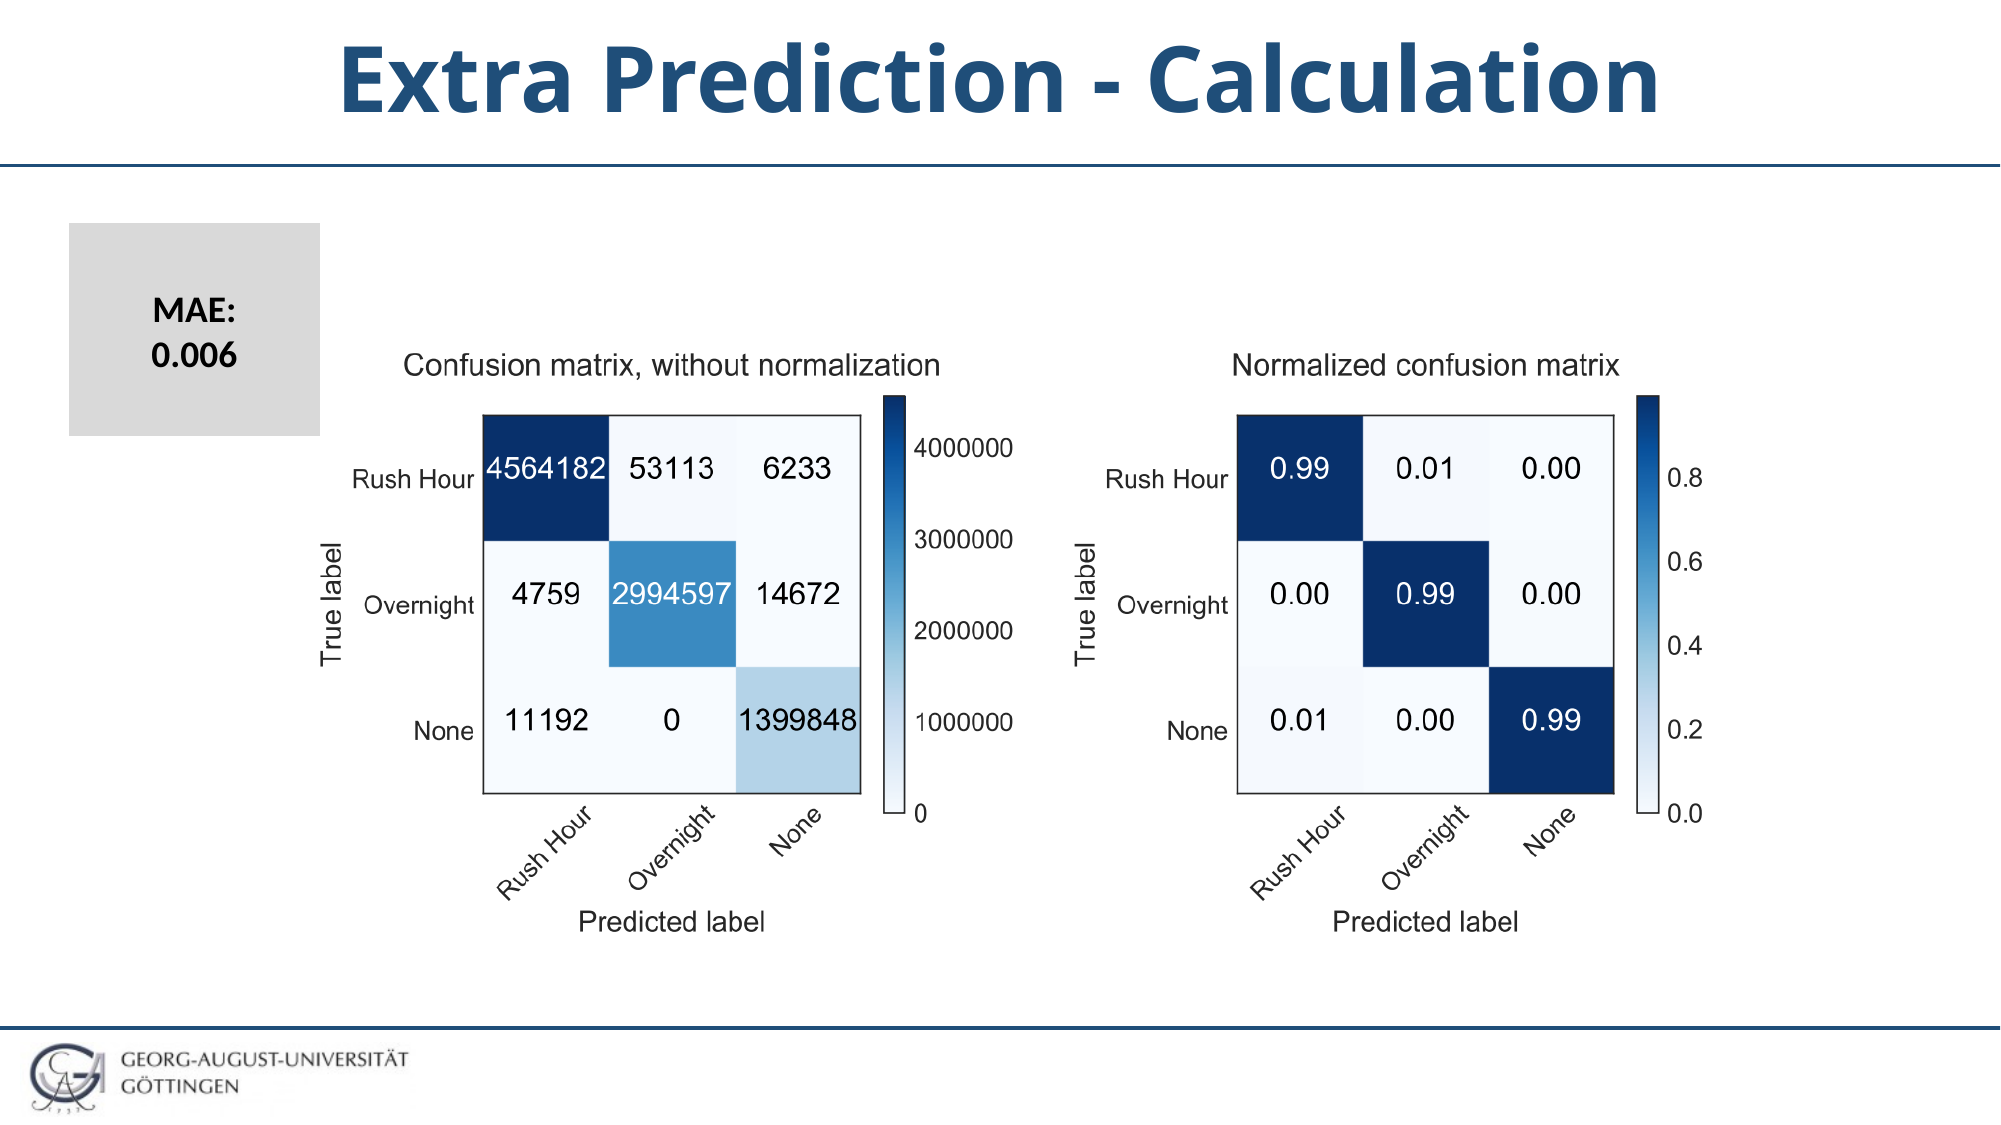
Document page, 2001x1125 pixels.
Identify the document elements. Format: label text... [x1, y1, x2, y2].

picture [20, 1042, 416, 1117]
title Extra Prediction - Calculation [0, 0, 2000, 166]
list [260, 186, 1739, 1019]
text_box MAE: 0.006 [66, 220, 260, 439]
